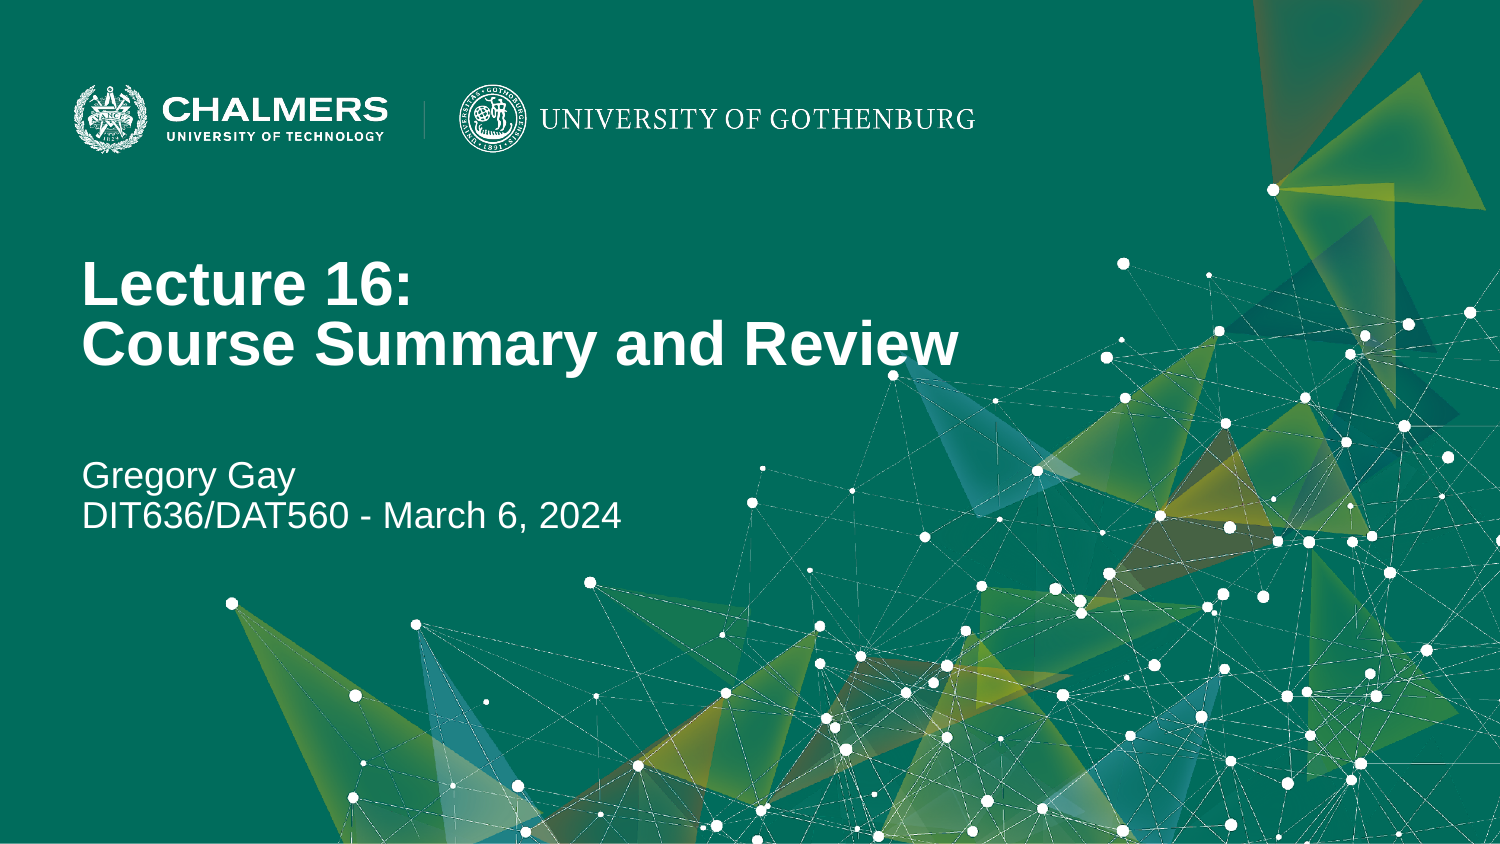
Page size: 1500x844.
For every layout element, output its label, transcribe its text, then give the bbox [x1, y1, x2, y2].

list Gregory Gay DIT636/DAT560 - March 6, 2024 [66, 448, 888, 519]
picture [17, 0, 1500, 844]
list Lecture 16: Course Summary and Review [66, 249, 1106, 441]
